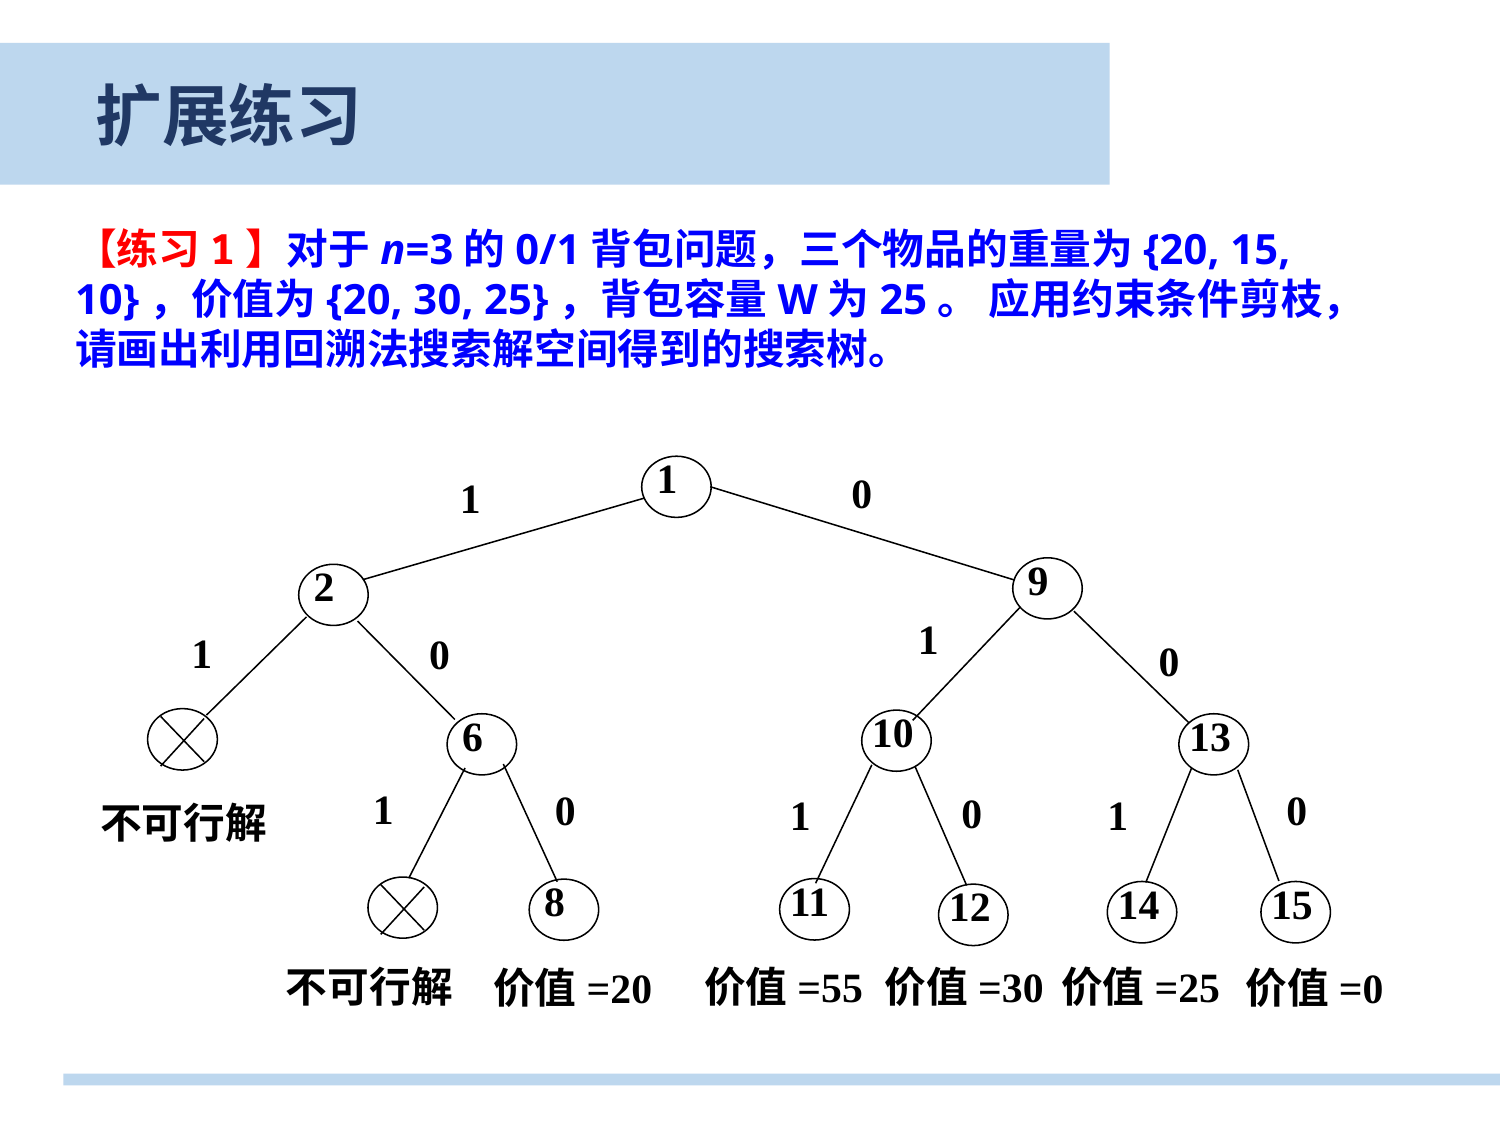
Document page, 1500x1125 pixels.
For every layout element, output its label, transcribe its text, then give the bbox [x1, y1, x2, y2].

text_box 价值=0 [1245, 971, 1405, 1028]
text_box 8 [529, 879, 599, 941]
text_box 13 [1178, 713, 1249, 775]
text_box 1 [459, 481, 506, 525]
text_box [367, 877, 438, 939]
text_box 11 [779, 878, 850, 941]
text_box 14 [1107, 881, 1177, 943]
text_box 10 [861, 710, 932, 772]
text_box 1 [1107, 798, 1154, 842]
text_box 0 [554, 793, 601, 837]
text_box 不可行解 [285, 970, 483, 1027]
text_box 1 [372, 792, 419, 837]
text_box 1 [917, 622, 965, 667]
text_box 价值=20 [493, 971, 665, 1028]
text_box 6 [447, 713, 517, 775]
text_box 0 [851, 476, 898, 520]
text_box 价值=55 [704, 970, 876, 1027]
text_box 不可行解 [100, 806, 298, 863]
text_box 0 [429, 637, 476, 681]
text_box 【练习1】对于n=3的0/1背包问题，三个物品的重量为{20, 15, 10}，价值为{20, 30, 25}，背包容量W为25。 应用约束条件剪枝，请画出利用回溯法搜索解空间得到的搜索树。 [60, 215, 1419, 381]
text_box 9 [1012, 557, 1083, 619]
text_box 价值=30 [884, 970, 1057, 1027]
text_box 2 [298, 564, 369, 626]
text_box 12 [938, 884, 1009, 946]
text_box 0 [961, 796, 1008, 840]
text_box 1 [790, 798, 837, 843]
text_box 15 [1260, 881, 1331, 943]
list 扩展练习 [0, 42, 1110, 185]
text_box 0 [1158, 645, 1205, 689]
text_box 0 [1286, 793, 1333, 837]
text_box 价值=25 [1061, 970, 1233, 1027]
text_box [147, 708, 218, 771]
text_box 1 [641, 456, 712, 518]
text_box 1 [191, 636, 238, 681]
